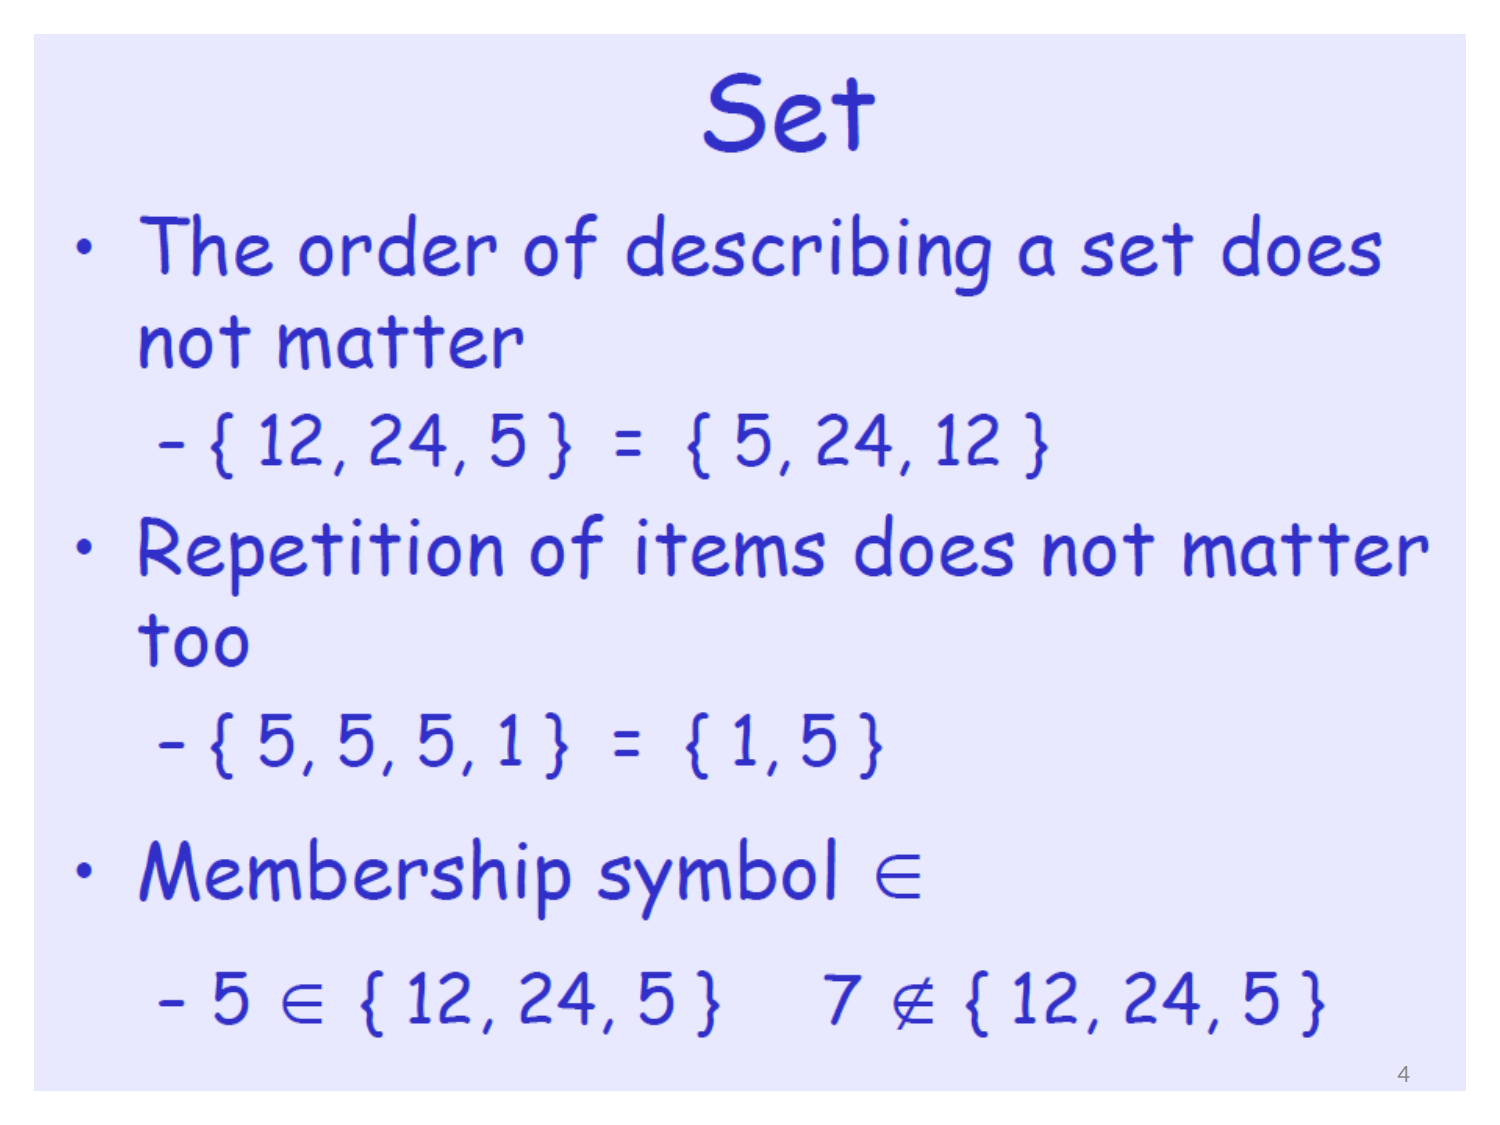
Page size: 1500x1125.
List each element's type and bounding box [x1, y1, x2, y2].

picture [34, 34, 1466, 1091]
